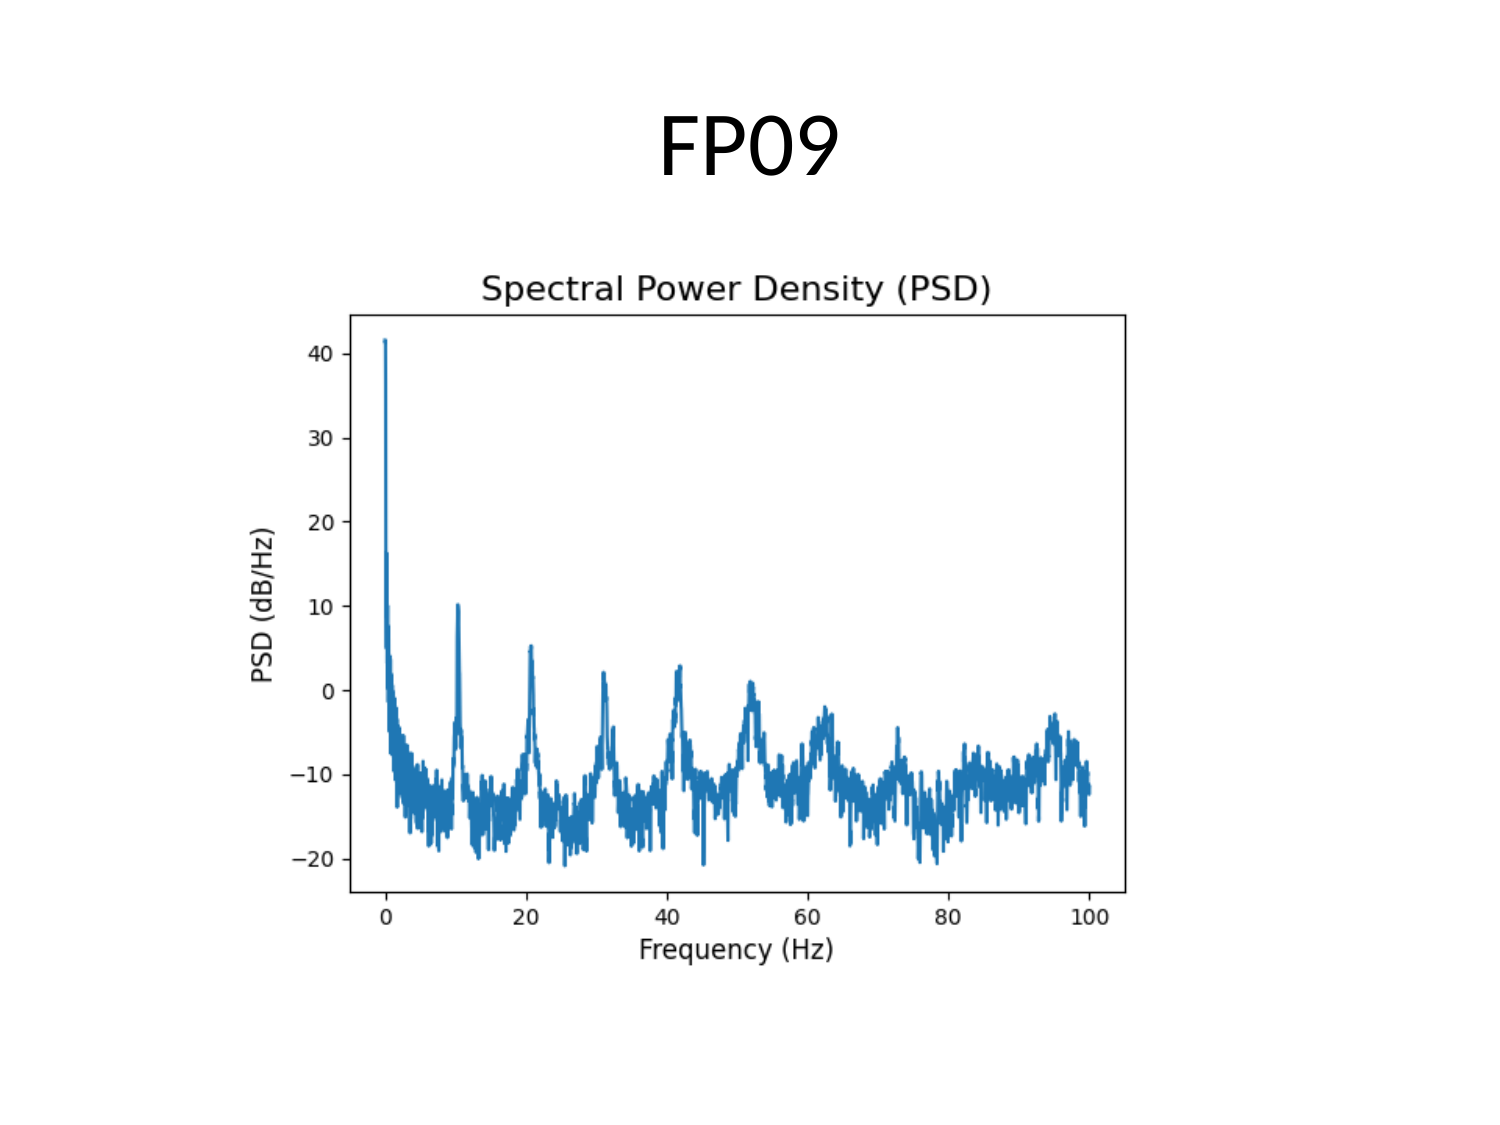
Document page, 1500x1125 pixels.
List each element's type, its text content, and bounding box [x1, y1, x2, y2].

picture [224, 224, 1226, 976]
title FP09 [75, 45, 1425, 233]
